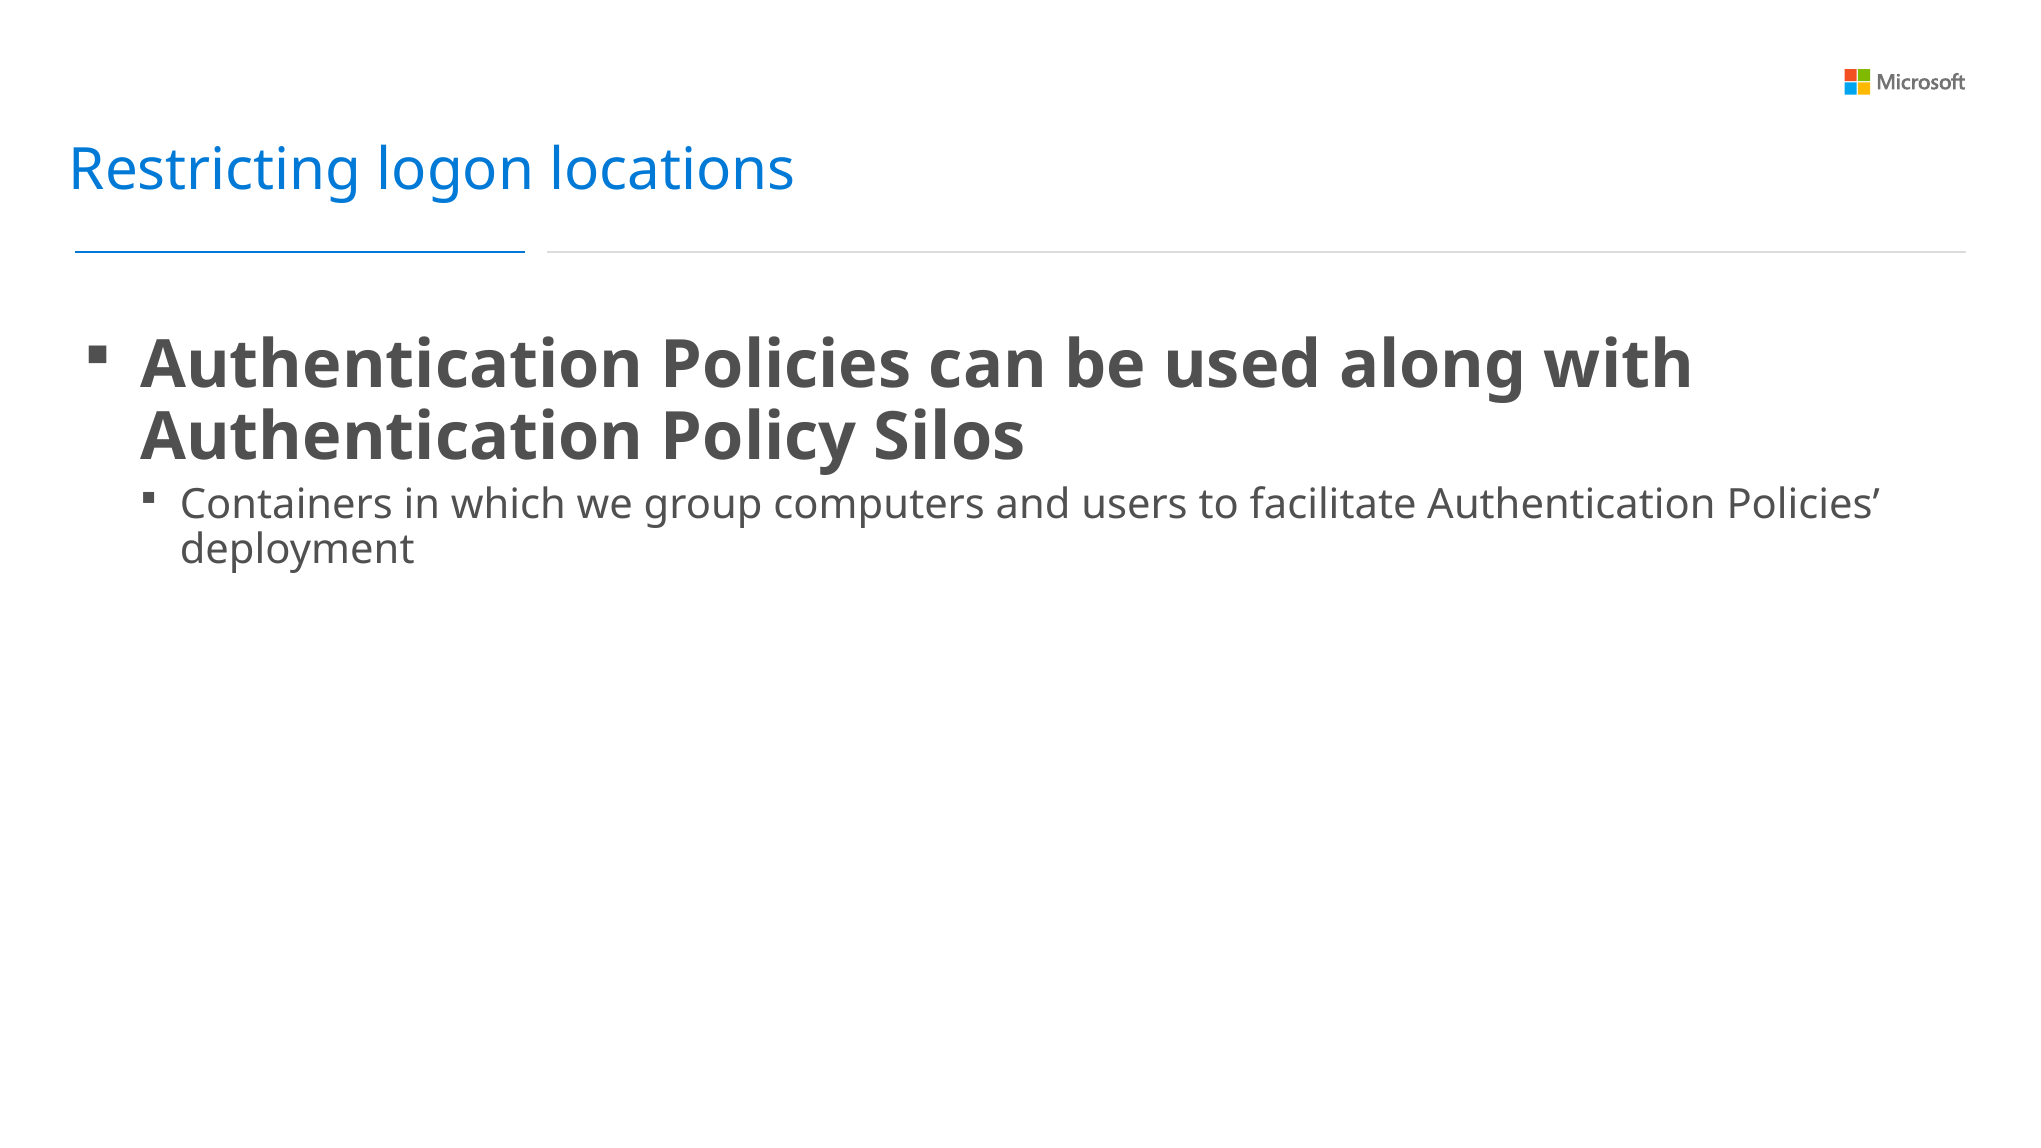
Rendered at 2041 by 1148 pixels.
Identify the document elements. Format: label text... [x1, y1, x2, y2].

list Restricting logon locations [45, 120, 1968, 200]
text_box Authentication Policies can be used along with Authentication Policy Silos Containers in which we group computers and users to facilitate Authentication Policies’ deployment [60, 315, 2010, 780]
